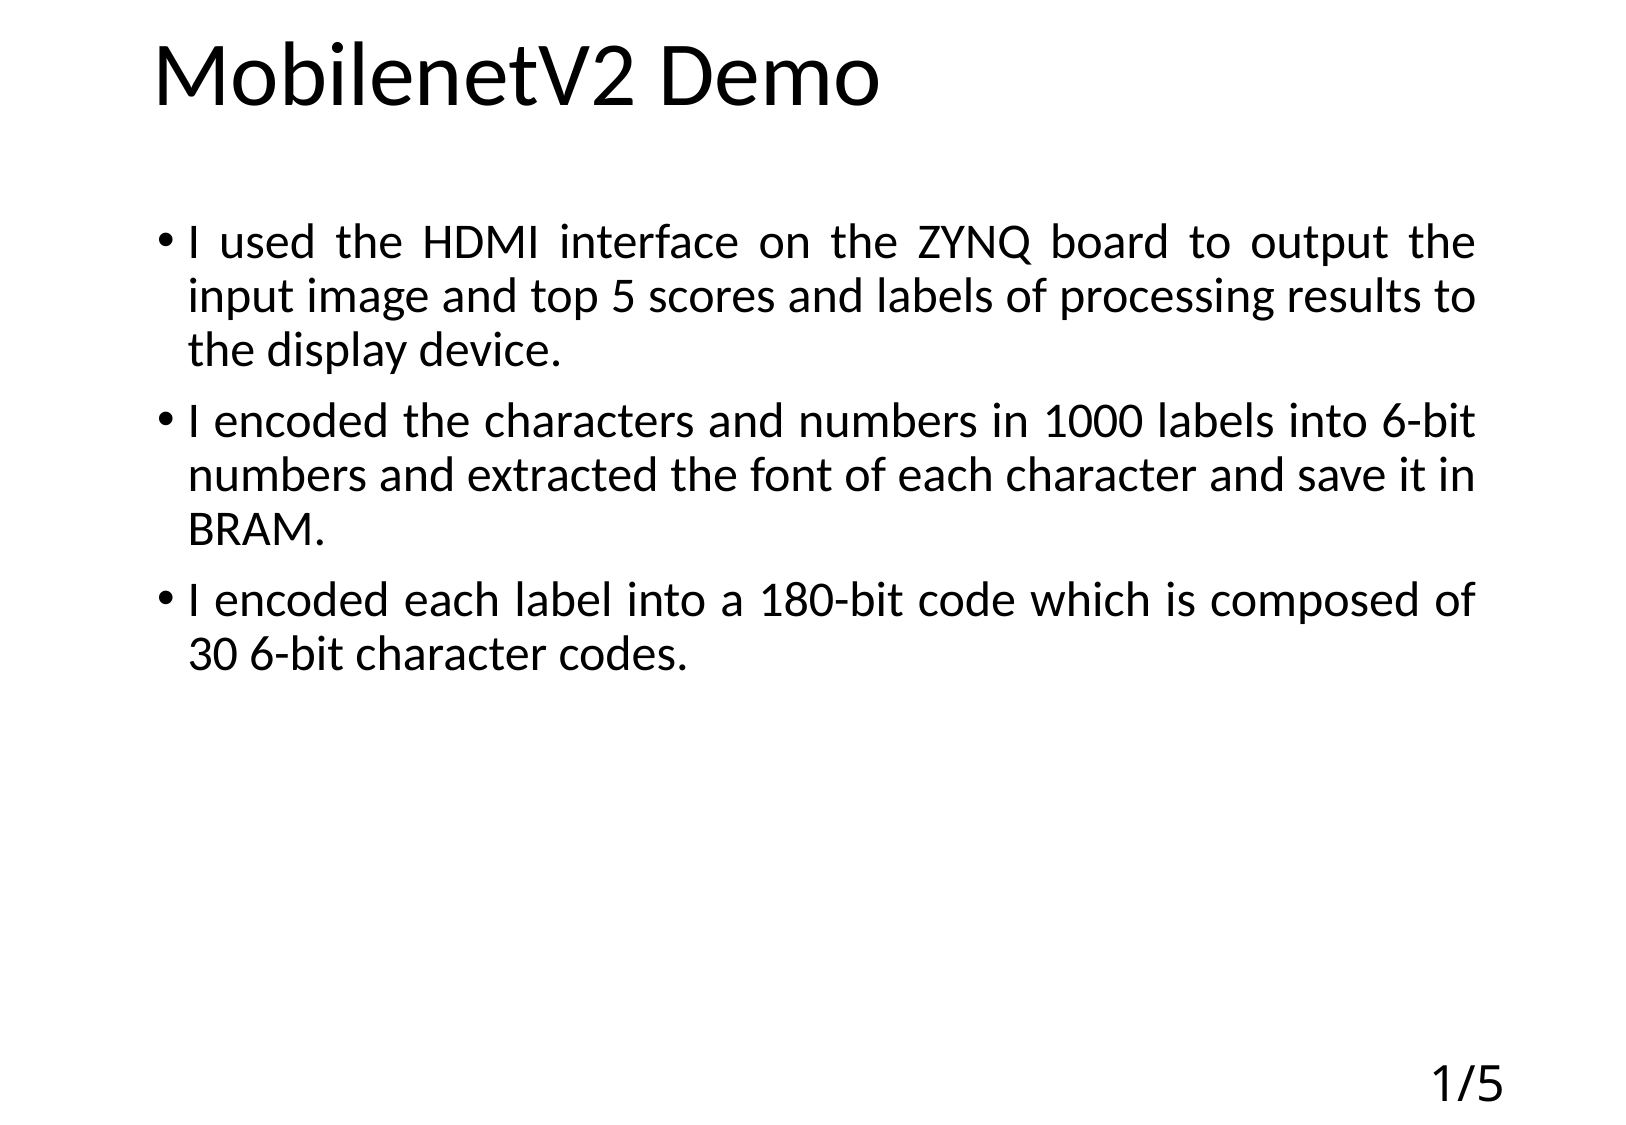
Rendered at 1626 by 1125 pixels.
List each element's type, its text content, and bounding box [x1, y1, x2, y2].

list I used the HDMI interface on the ZYNQ board to output the input image and top 5 scores and labels of processing results to the display device. I encoded the characters and numbers in 1000 labels into 6-bit numbers and extracted the font of each character and save it in BRAM. I encoded each label into a 180-bit code which is composed of 30 6-bit character codes. [142, 208, 1492, 951]
title MobilenetV2 Demo [137, 0, 1488, 170]
text_box 1/5 [1414, 1044, 1557, 1125]
